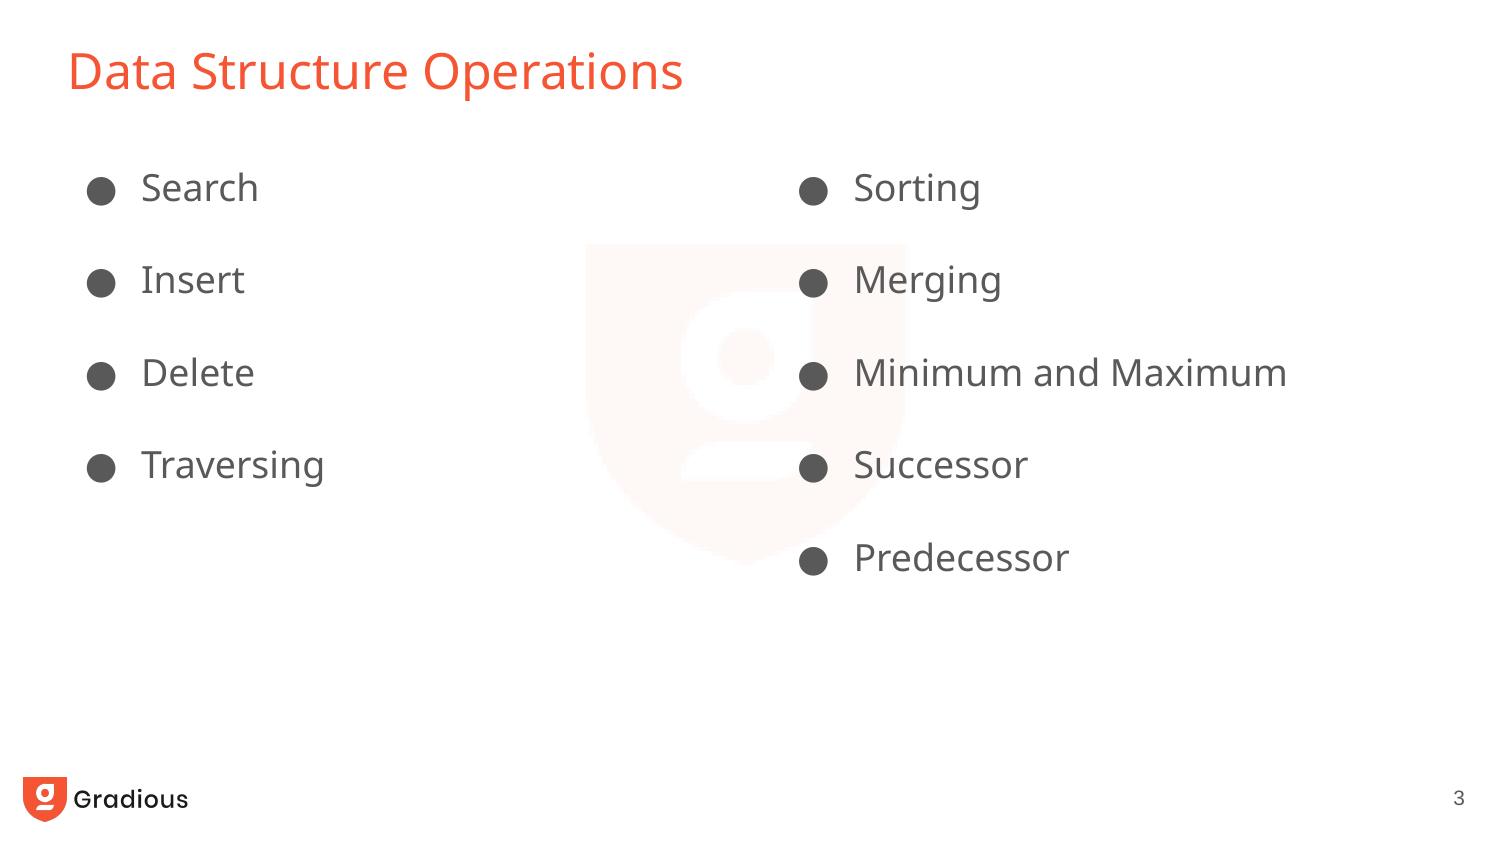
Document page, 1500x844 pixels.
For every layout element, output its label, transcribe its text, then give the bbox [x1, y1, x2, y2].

slide_number 3 [1389, 764, 1480, 830]
list Sorting Merging Minimum and Maximum Successor Predecessor [763, 126, 1355, 751]
title Data Structure Operations [52, 15, 1451, 99]
list Search Insert Delete Traversing [51, 126, 603, 751]
picture [22, 777, 192, 822]
